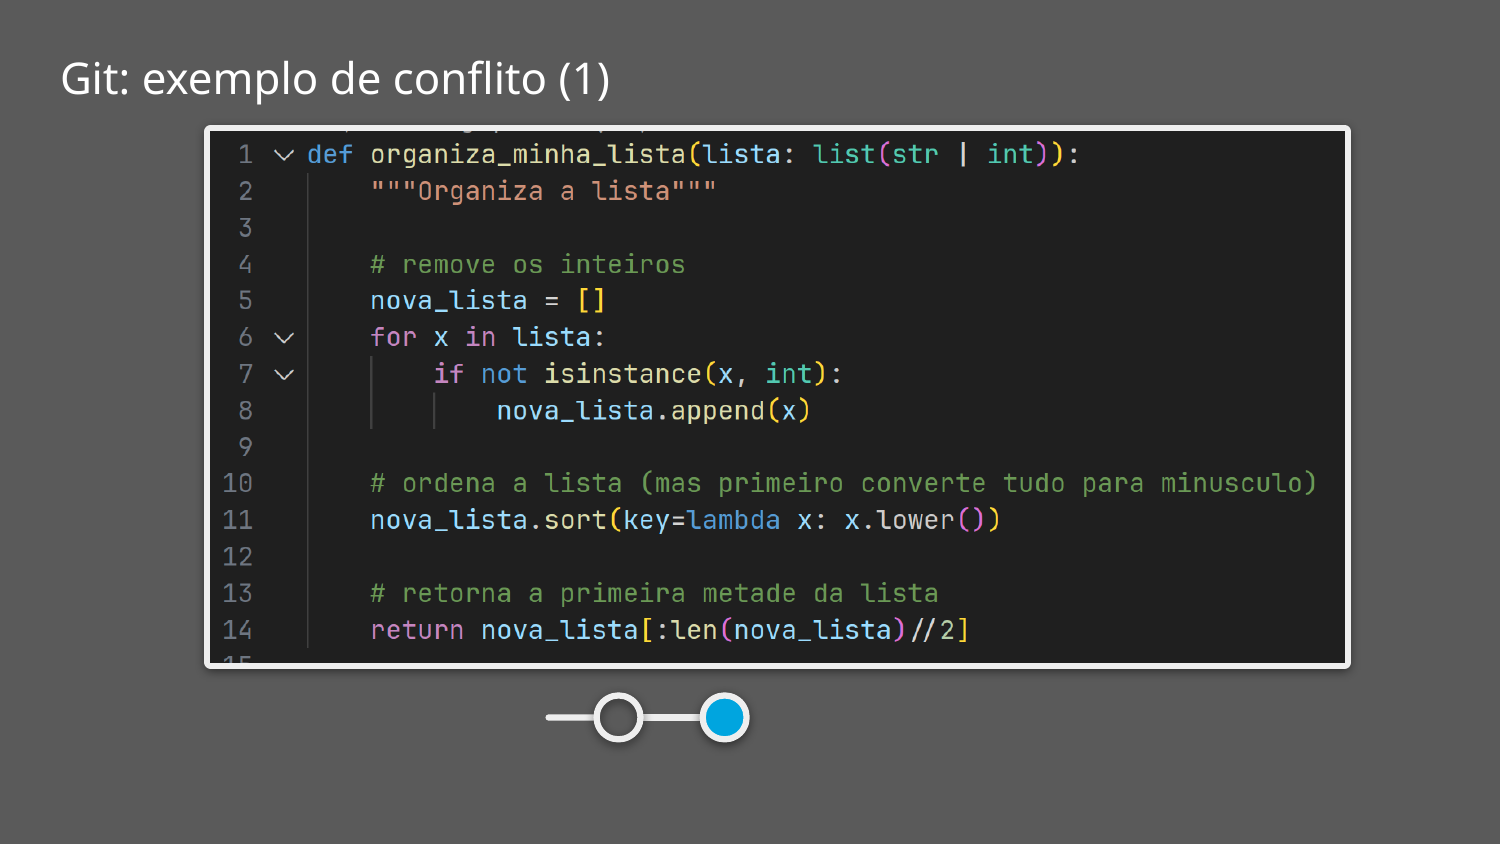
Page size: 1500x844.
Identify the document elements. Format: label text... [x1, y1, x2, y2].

text_box Git: exemplo de conflito (1) [45, 36, 906, 119]
text_box [702, 689, 747, 746]
picture [210, 131, 1345, 663]
text_box [596, 695, 641, 740]
